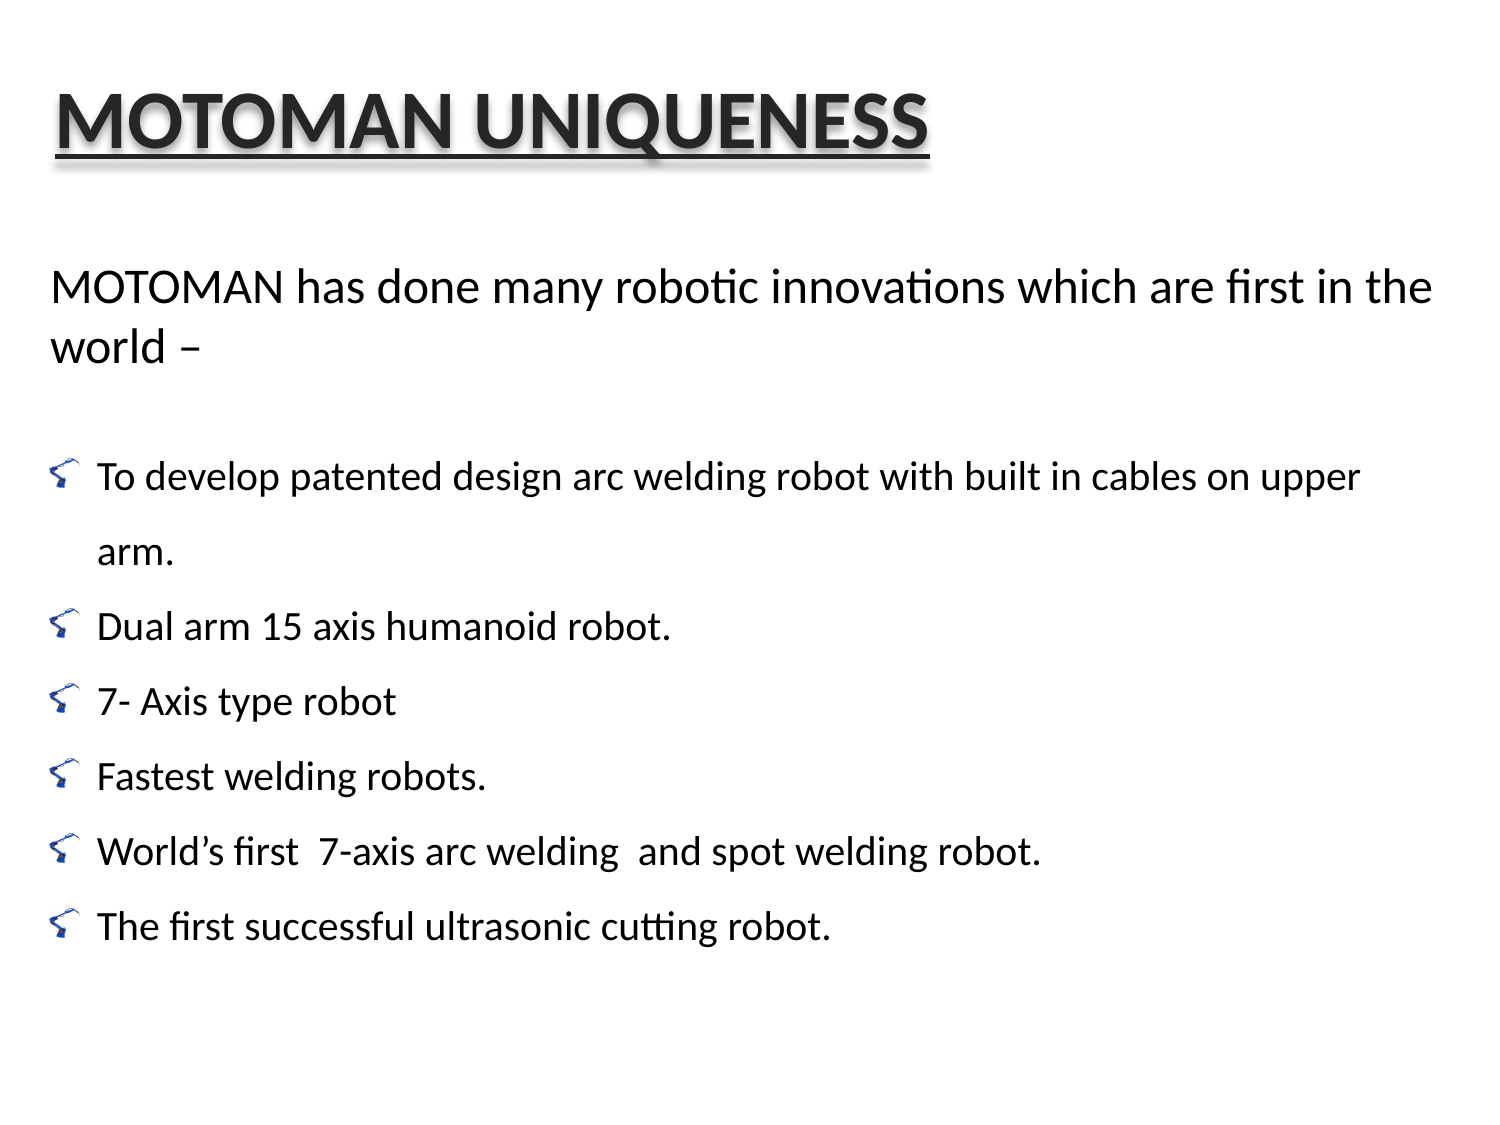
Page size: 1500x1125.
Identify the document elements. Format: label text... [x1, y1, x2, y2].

text_box MOTOMAN has done many robotic innovations which are first in the world – To develop patented design arc welding robot with built in cables on upper arm. Dual arm 15 axis humanoid robot. 7- Axis type robot Fastest welding robots. World’s first 7-axis arc welding and spot welding robot. The first successful ultrasonic cutting robot. [35, 246, 1454, 956]
picture [49, 683, 80, 713]
picture [49, 758, 80, 788]
picture [49, 833, 80, 863]
picture [49, 908, 80, 938]
picture [49, 458, 80, 488]
list MOTOMAN UNIQUENESS [39, 55, 1464, 175]
picture [49, 608, 80, 638]
